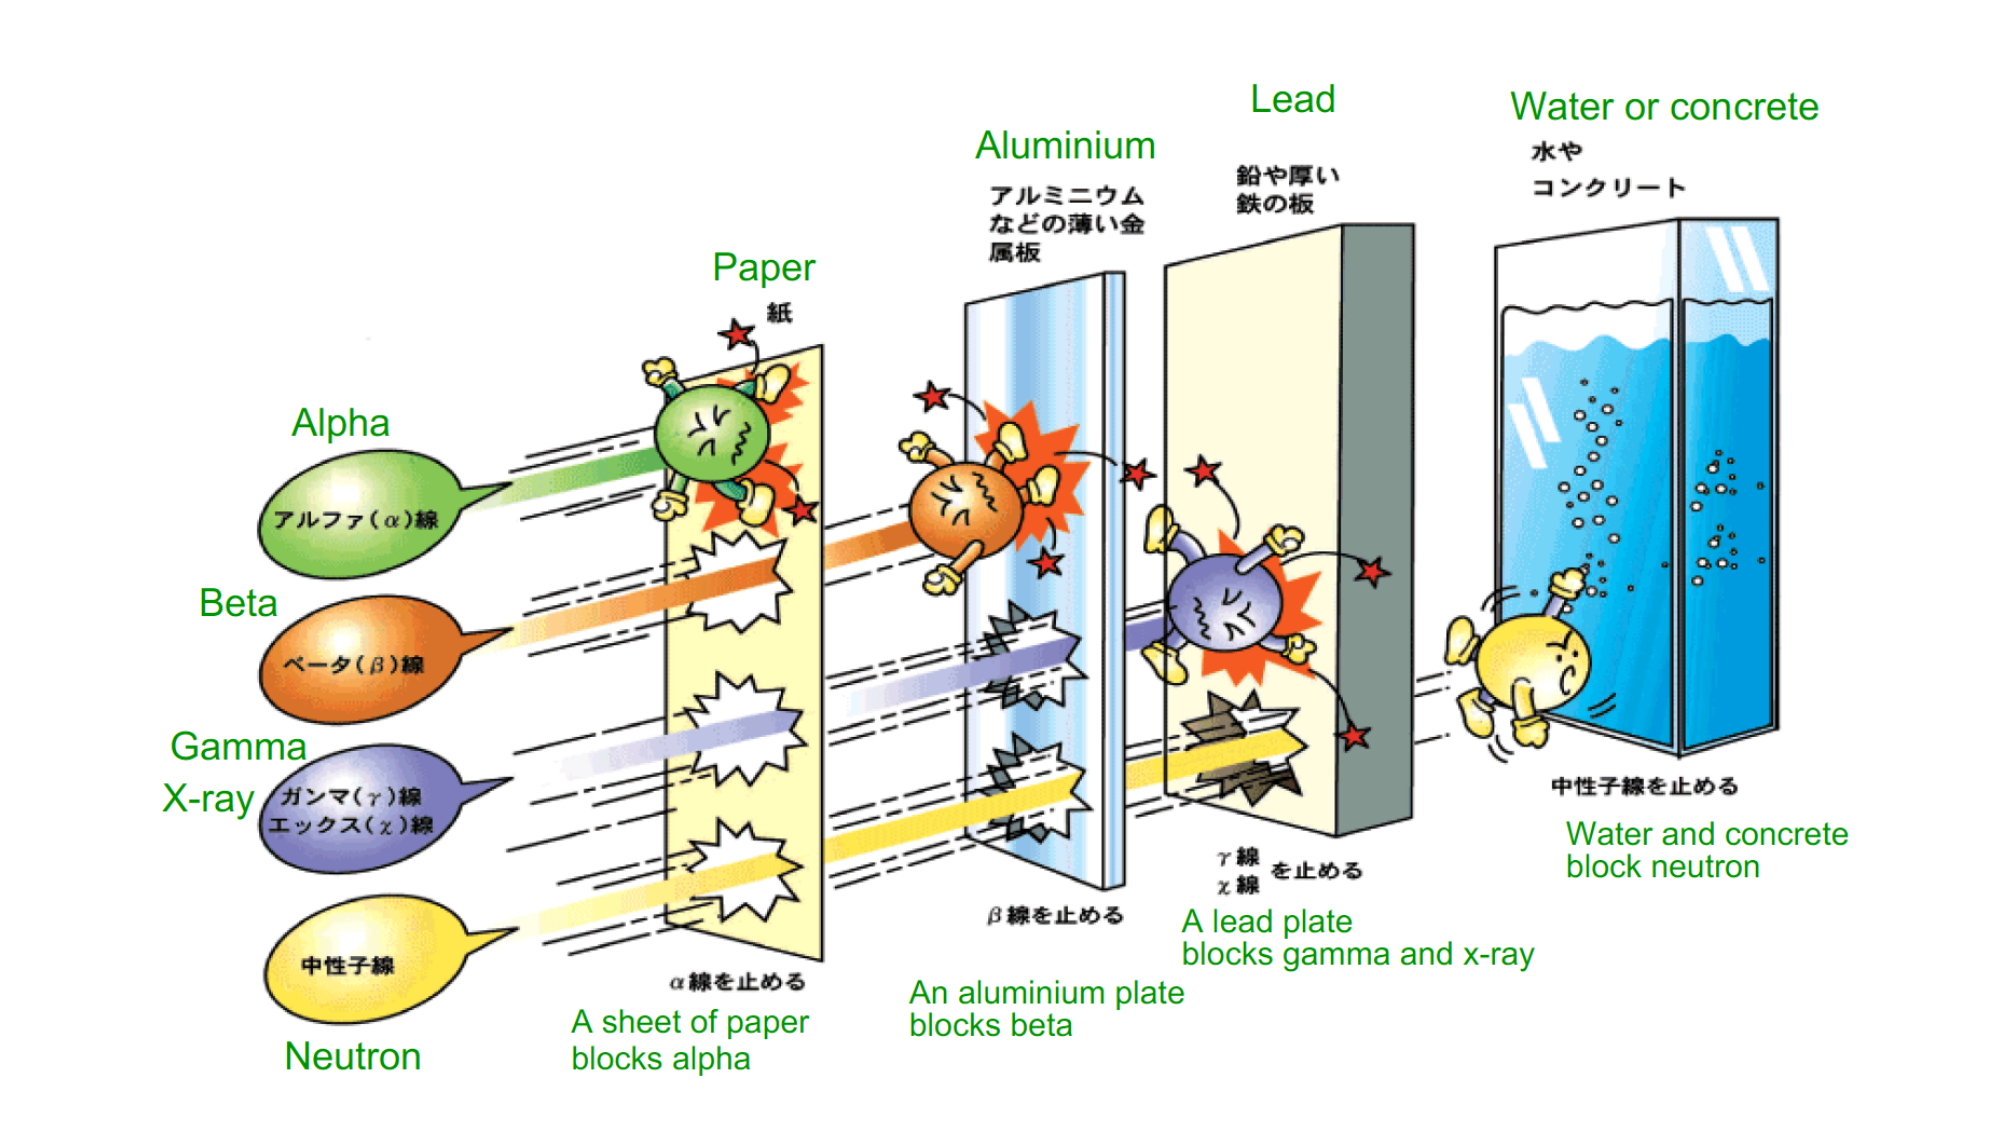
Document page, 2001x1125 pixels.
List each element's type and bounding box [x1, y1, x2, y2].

list [134, 57, 1866, 1091]
